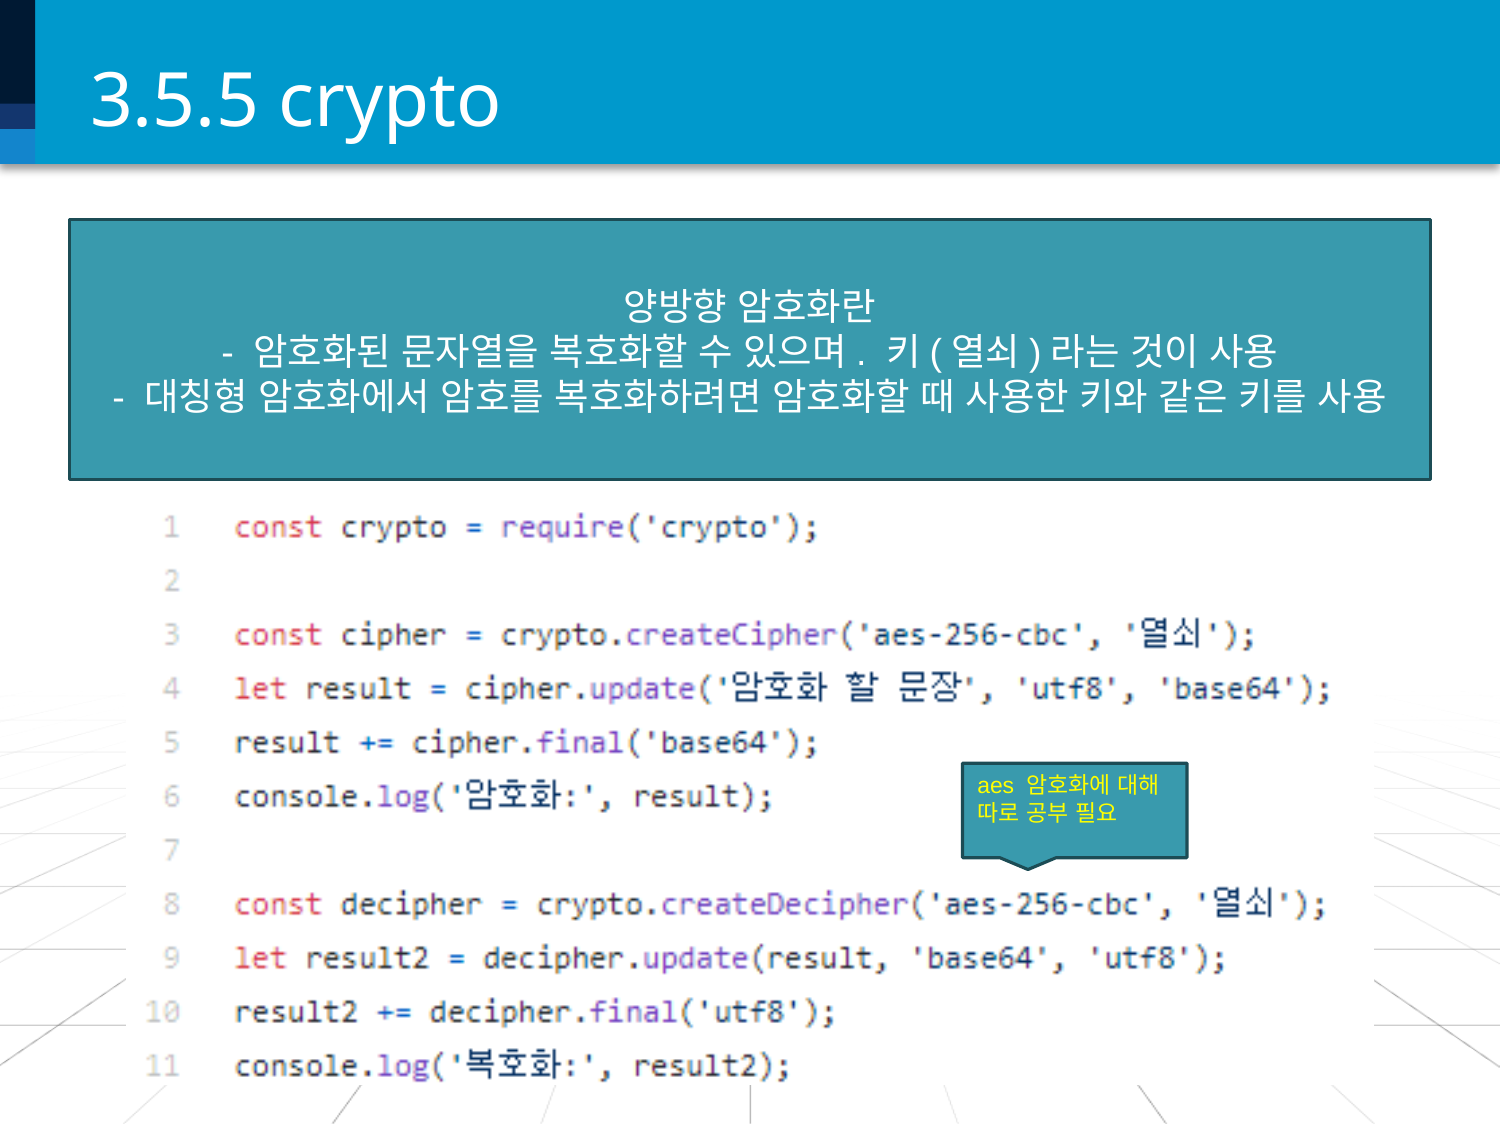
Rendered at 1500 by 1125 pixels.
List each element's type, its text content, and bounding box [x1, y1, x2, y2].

picture [126, 503, 1374, 1085]
text_box 양방향 암호화란 - 암호화된 문자열을 복호화할 수 있으며. 키(열쇠)라는 것이 사용 - 대칭형 암호화에서 암호를 복호화하려면 암호화할 때 사용한 키와 같은 키를 사용 [68, 218, 1432, 481]
title 3.5.5 crypto [75, 31, 1425, 163]
